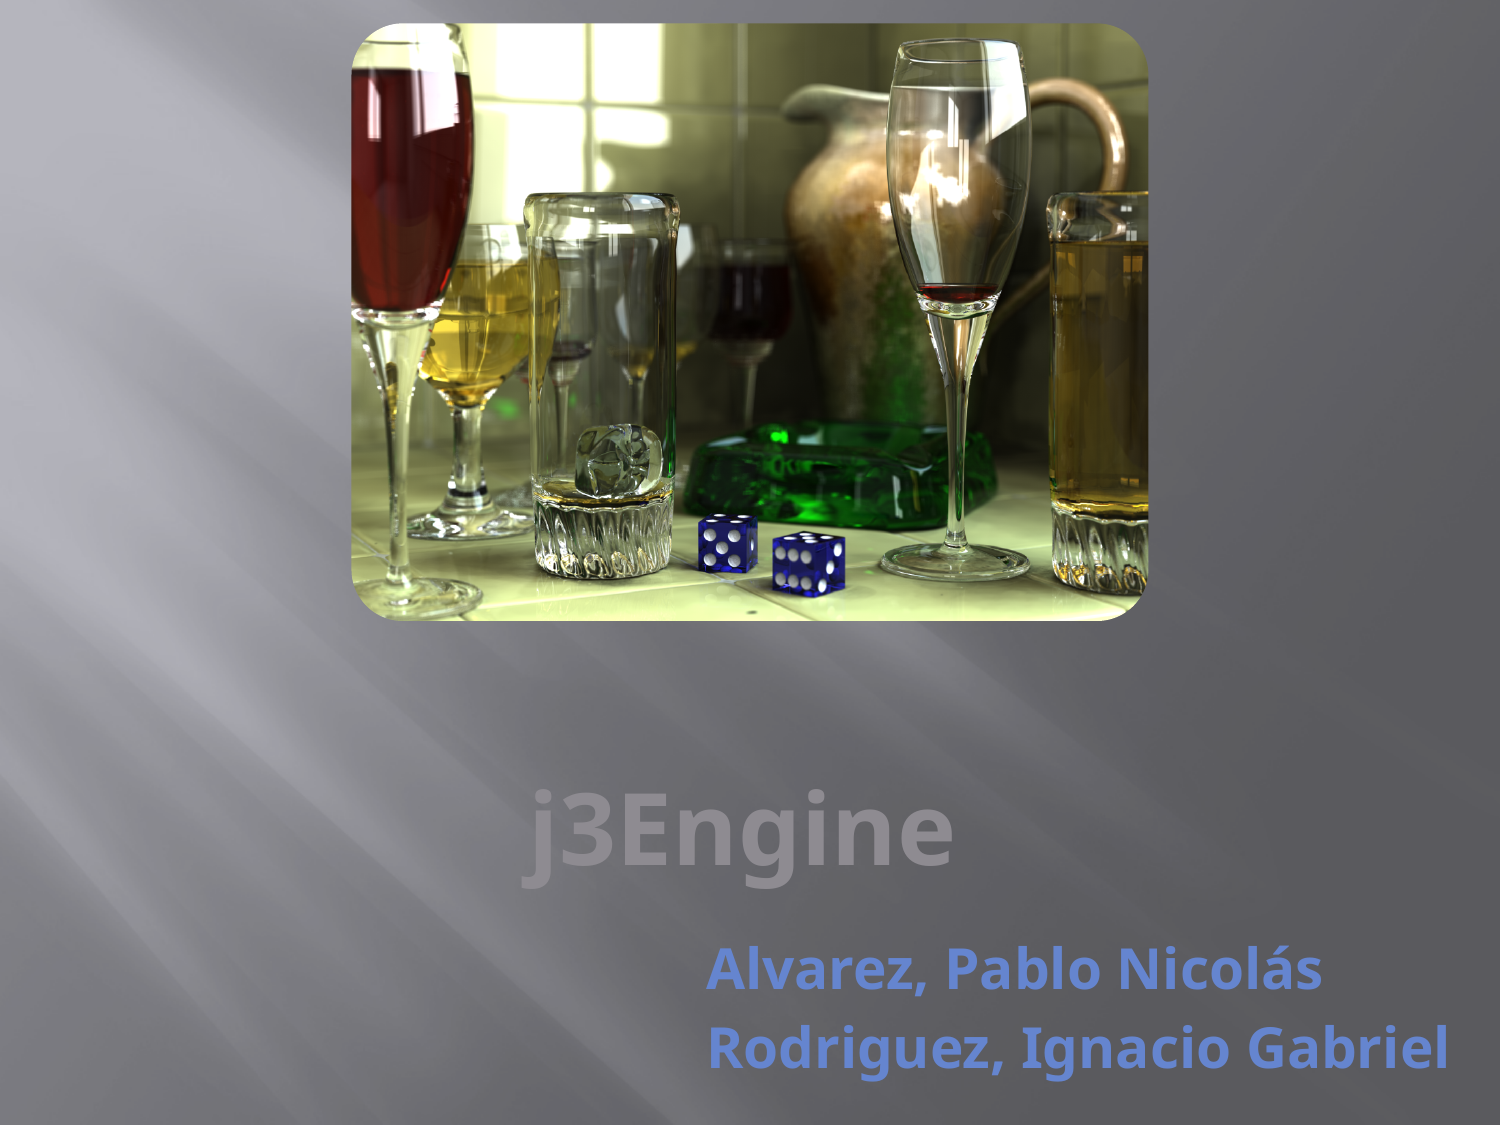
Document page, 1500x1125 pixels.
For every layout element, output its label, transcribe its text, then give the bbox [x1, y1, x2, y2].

title j3Engine [105, 738, 1381, 886]
picture [351, 23, 1149, 622]
subtitle Alvarez, Pablo Nicolás Rodriguez, Ignacio Gabriel [691, 925, 1472, 1097]
